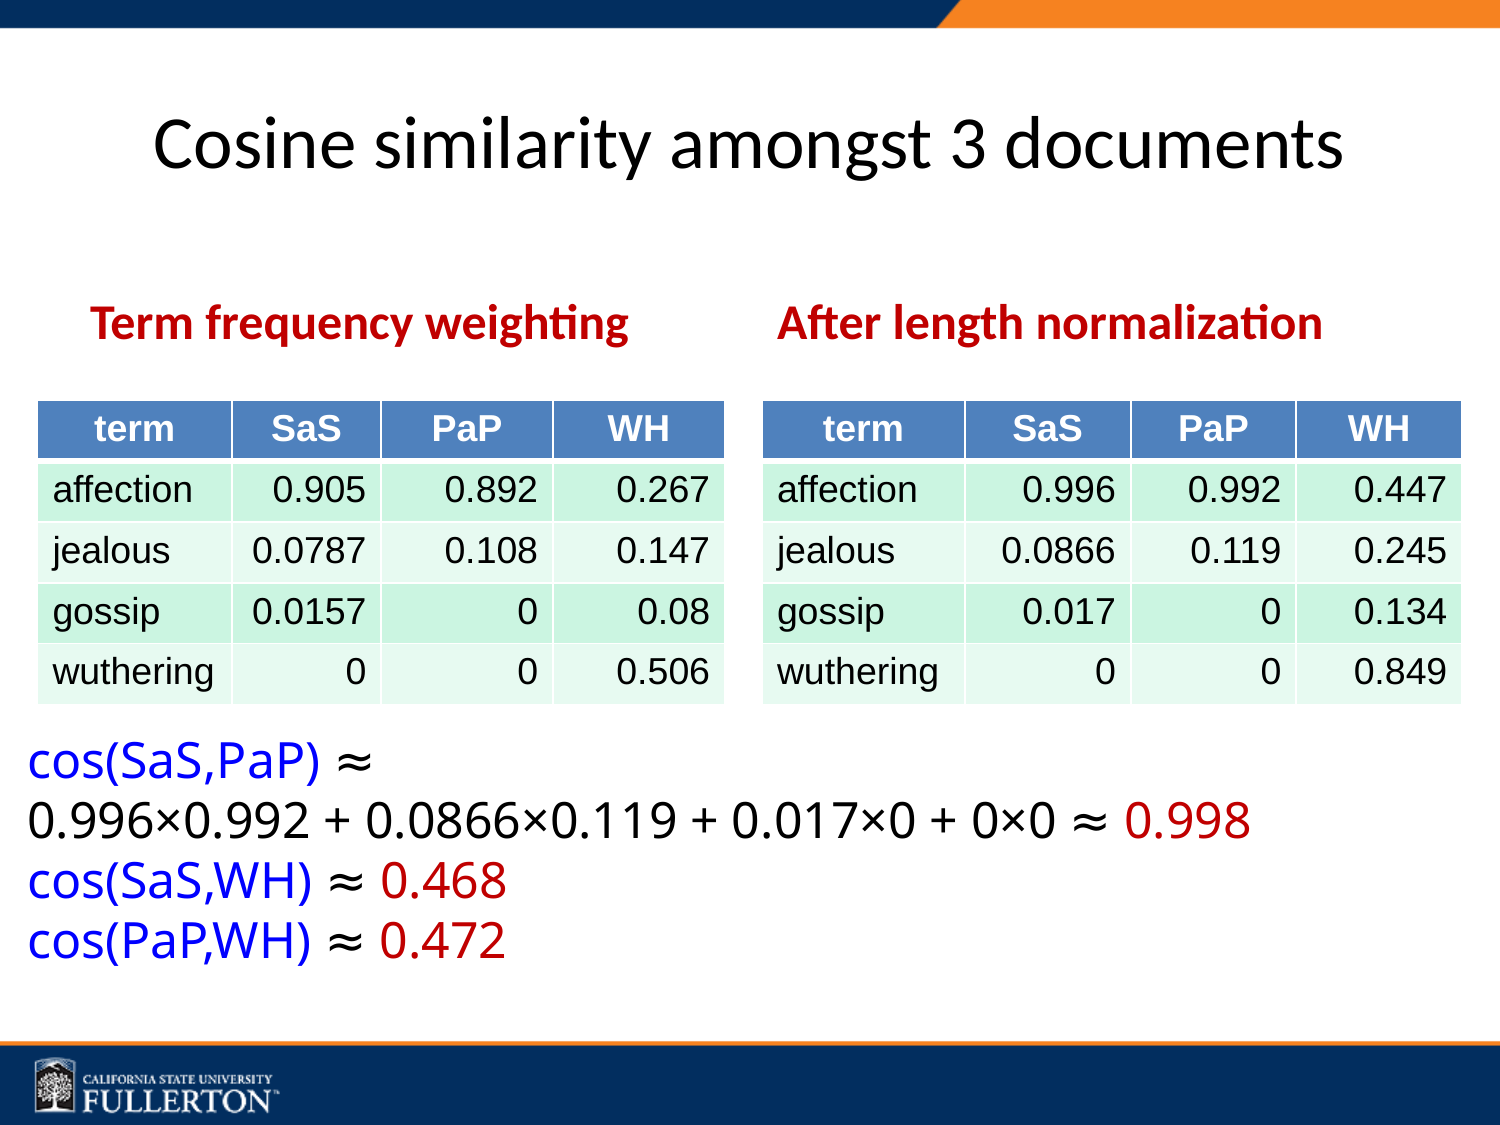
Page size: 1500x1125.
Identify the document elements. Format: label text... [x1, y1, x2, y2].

table_cell 0 [966, 644, 1130, 704]
list Term frequency weighting [75, 251, 738, 357]
table_cell wuthering [38, 644, 231, 704]
table_cell 0.992 [1132, 464, 1295, 521]
table_cell affection [38, 464, 231, 521]
table_cell wuthering [763, 644, 964, 704]
table_cell 0.506 [554, 644, 724, 704]
text_box cos(SaS,PaP) ≈ 0.996×0.992 + 0.0866×0.119 + 0.017×0 + 0×0 ≈ 0.998 cos(SaS,WH) ≈ 0.468 cos(PaP,WH) ≈ 0.472 [12, 721, 1463, 977]
table_cell 0.0866 [966, 523, 1130, 582]
table_cell 0.447 [1297, 464, 1461, 521]
table_cell 0 [382, 644, 552, 704]
table_cell gossip [763, 584, 964, 643]
table_cell 0.134 [1297, 584, 1461, 643]
table_cell 0.08 [554, 584, 724, 643]
table_header SaS [966, 401, 1130, 458]
table_cell 0.119 [1132, 523, 1295, 582]
table_cell jealous [763, 523, 964, 582]
table_cell 0 [1132, 644, 1295, 704]
table_header WH [554, 401, 724, 458]
list After length normalization [761, 251, 1425, 357]
table_cell 0 [233, 644, 380, 704]
table_cell 0.108 [382, 523, 552, 582]
table_cell 0.0787 [233, 523, 380, 582]
table_cell 0.017 [966, 584, 1130, 643]
table_cell gossip [38, 584, 231, 643]
table_cell 0.905 [233, 464, 380, 521]
table_header PaP [382, 401, 552, 458]
table_cell 0.996 [966, 464, 1130, 521]
table_cell 0.147 [554, 523, 724, 582]
table_cell 0.245 [1297, 523, 1461, 582]
table_header PaP [1132, 401, 1295, 458]
table_cell 0.849 [1297, 644, 1461, 704]
table_header term [38, 401, 231, 458]
table_header SaS [233, 401, 380, 458]
table_cell 0.267 [554, 464, 724, 521]
table_cell 0.892 [382, 464, 552, 521]
picture [0, 0, 1500, 1125]
table_header term [763, 401, 964, 458]
table_cell 0 [1132, 584, 1295, 643]
table_cell 0 [382, 584, 552, 643]
table_cell jealous [38, 523, 231, 582]
table_cell 0.0157 [233, 584, 380, 643]
table_cell affection [763, 464, 964, 521]
title Cosine similarity amongst 3 documents [75, 45, 1425, 233]
table_header WH [1297, 401, 1461, 458]
